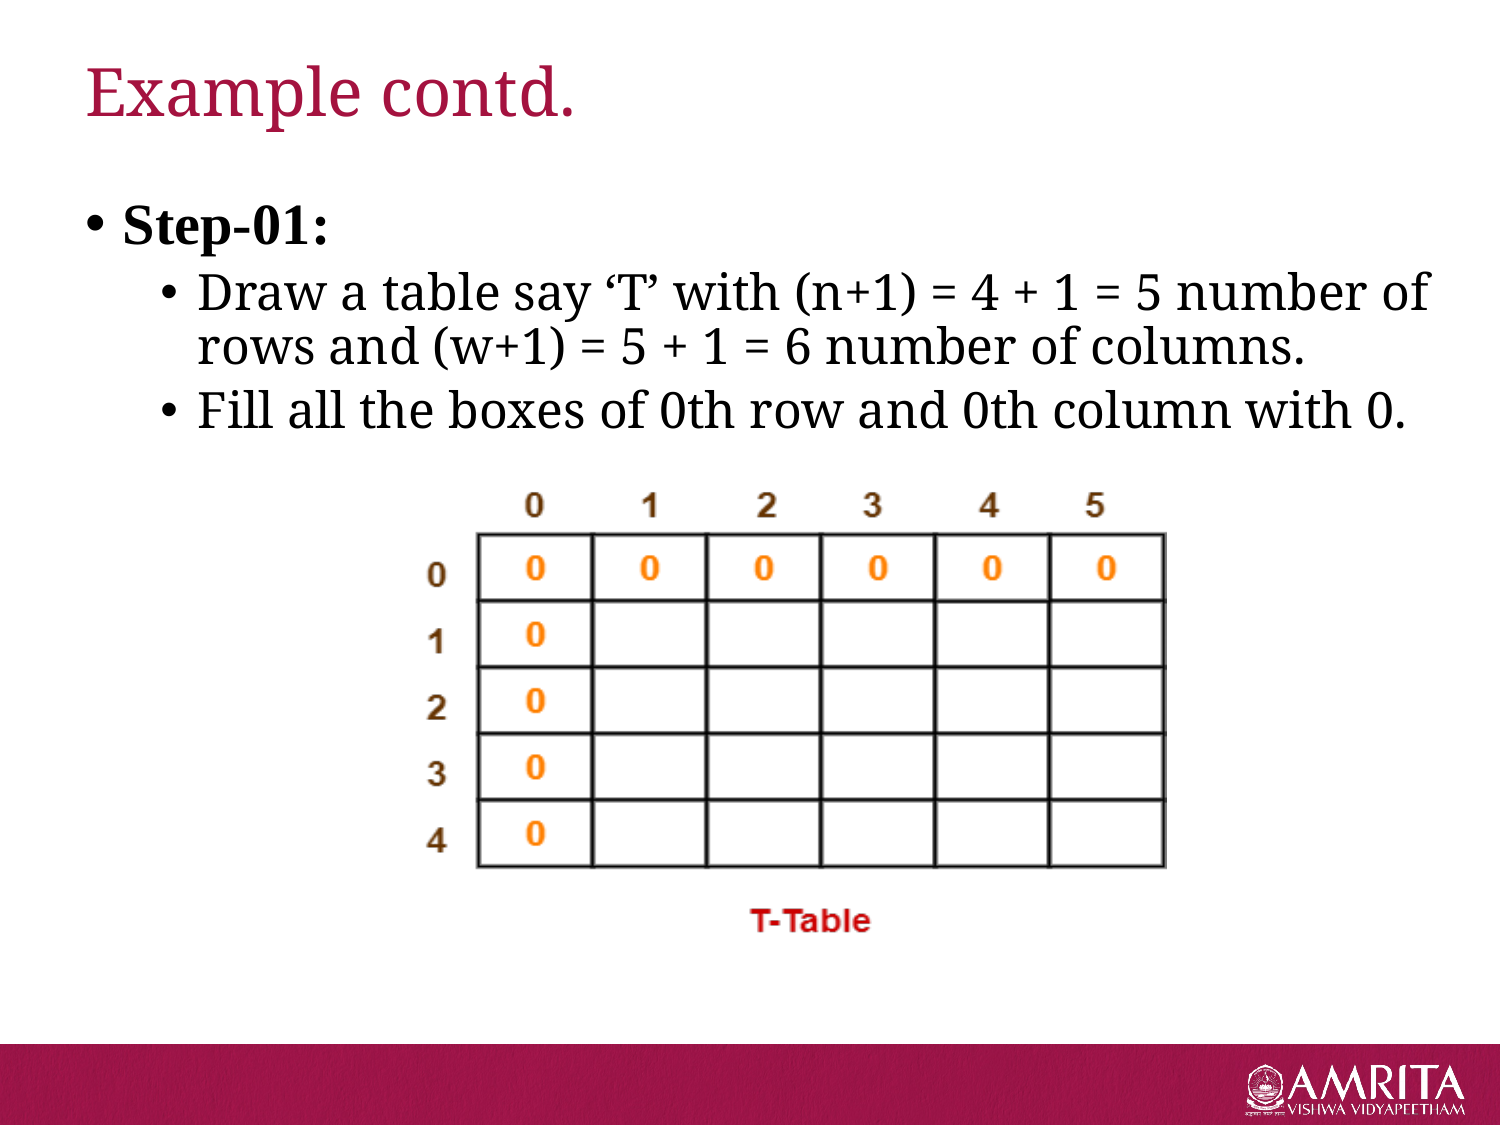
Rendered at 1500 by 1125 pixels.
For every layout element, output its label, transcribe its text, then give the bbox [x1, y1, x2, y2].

picture [0, 1044, 1500, 1125]
title Example contd. [70, 57, 1450, 134]
list Step-01: Draw a table say ‘T’ with (n+1) = 4 + 1 = 5 number of rows and (w+1) = 5 + 1 = 6 number of columns. Fill all the boxes of 0th row and 0th column with 0. [70, 186, 1450, 992]
picture [402, 481, 1167, 939]
